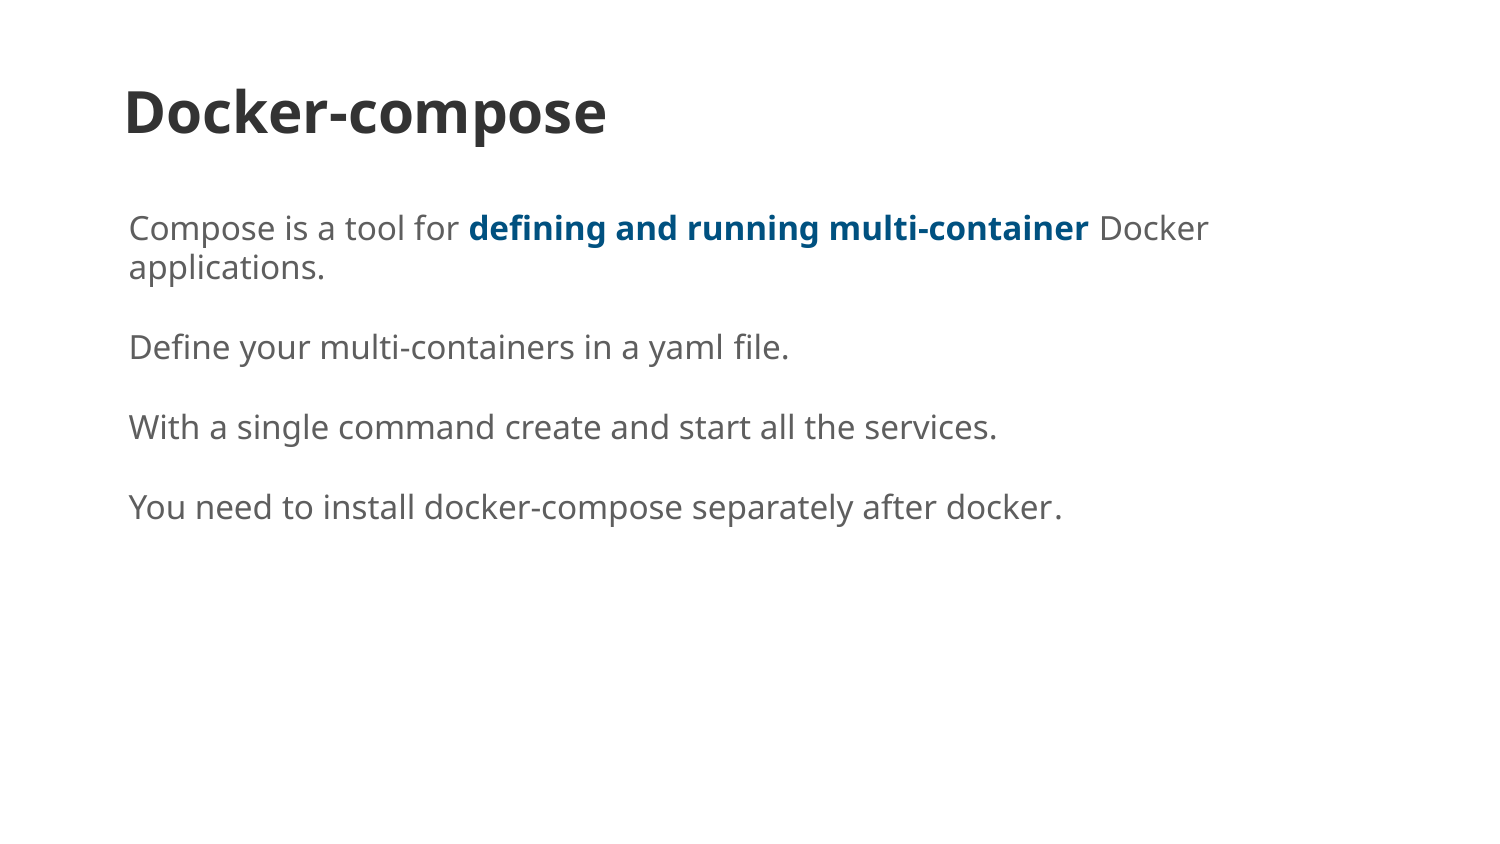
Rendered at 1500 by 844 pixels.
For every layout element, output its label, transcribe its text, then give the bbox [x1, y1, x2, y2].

text_box Compose is a tool for defining and running multi-container Docker applications. Define your multi-containers in a yaml file. With a single command create and start all the services. You need to install docker-compose separately after docker. [120, 198, 1228, 535]
text_box Docker-compose [120, 72, 1202, 149]
